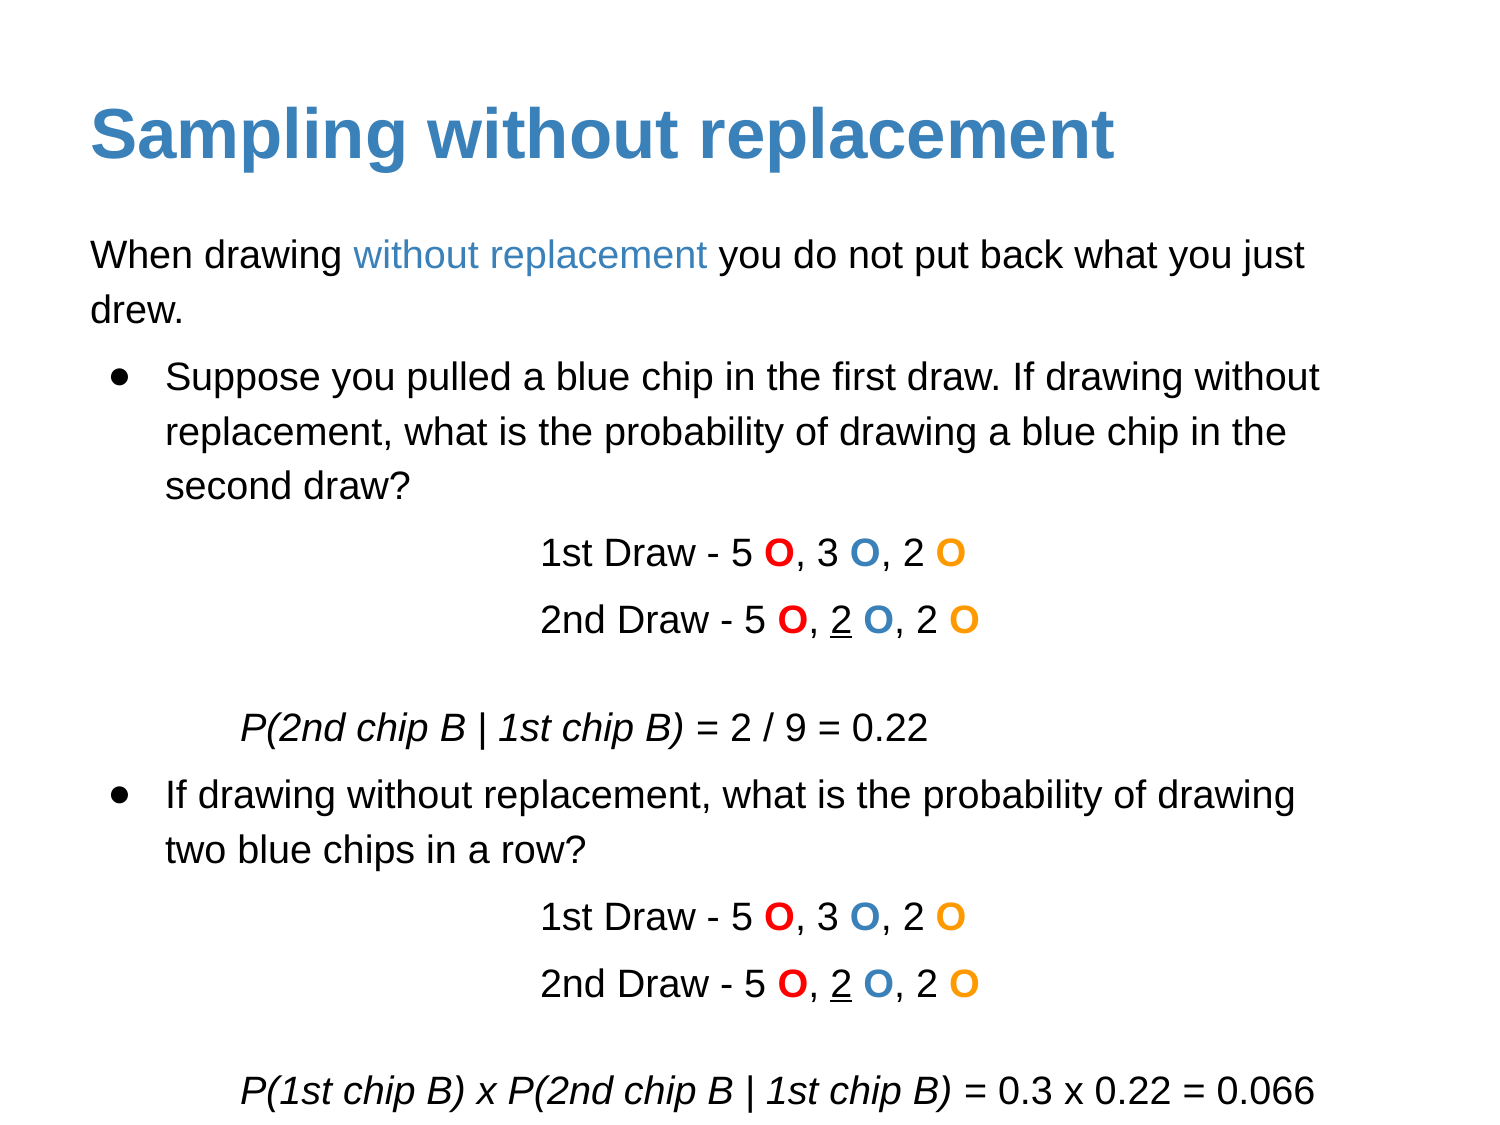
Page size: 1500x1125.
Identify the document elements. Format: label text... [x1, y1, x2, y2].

title Sampling without replacement [75, 0, 1425, 188]
list When drawing without replacement you do not put back what you just drew. Suppose you pulled a blue chip in the first draw. If drawing without replacement, what is the probability of drawing a blue chip in the second draw? 1st Draw - 5 O, 3 O, 2 O 2nd Draw - 5 O, 2 O, 2 O P(2nd chip B | 1st chip B) = 2 / 9 = 0.22 If drawing without replacement, what is the probability of drawing two blue chips in a row? 1st Draw - 5 O, 3 O, 2 O 2nd Draw - 5 O, 2 O, 2 O P(1st chip B) x P(2nd chip B | 1st chip B) = 0.3 x 0.22 = 0.066 [75, 207, 1371, 1052]
